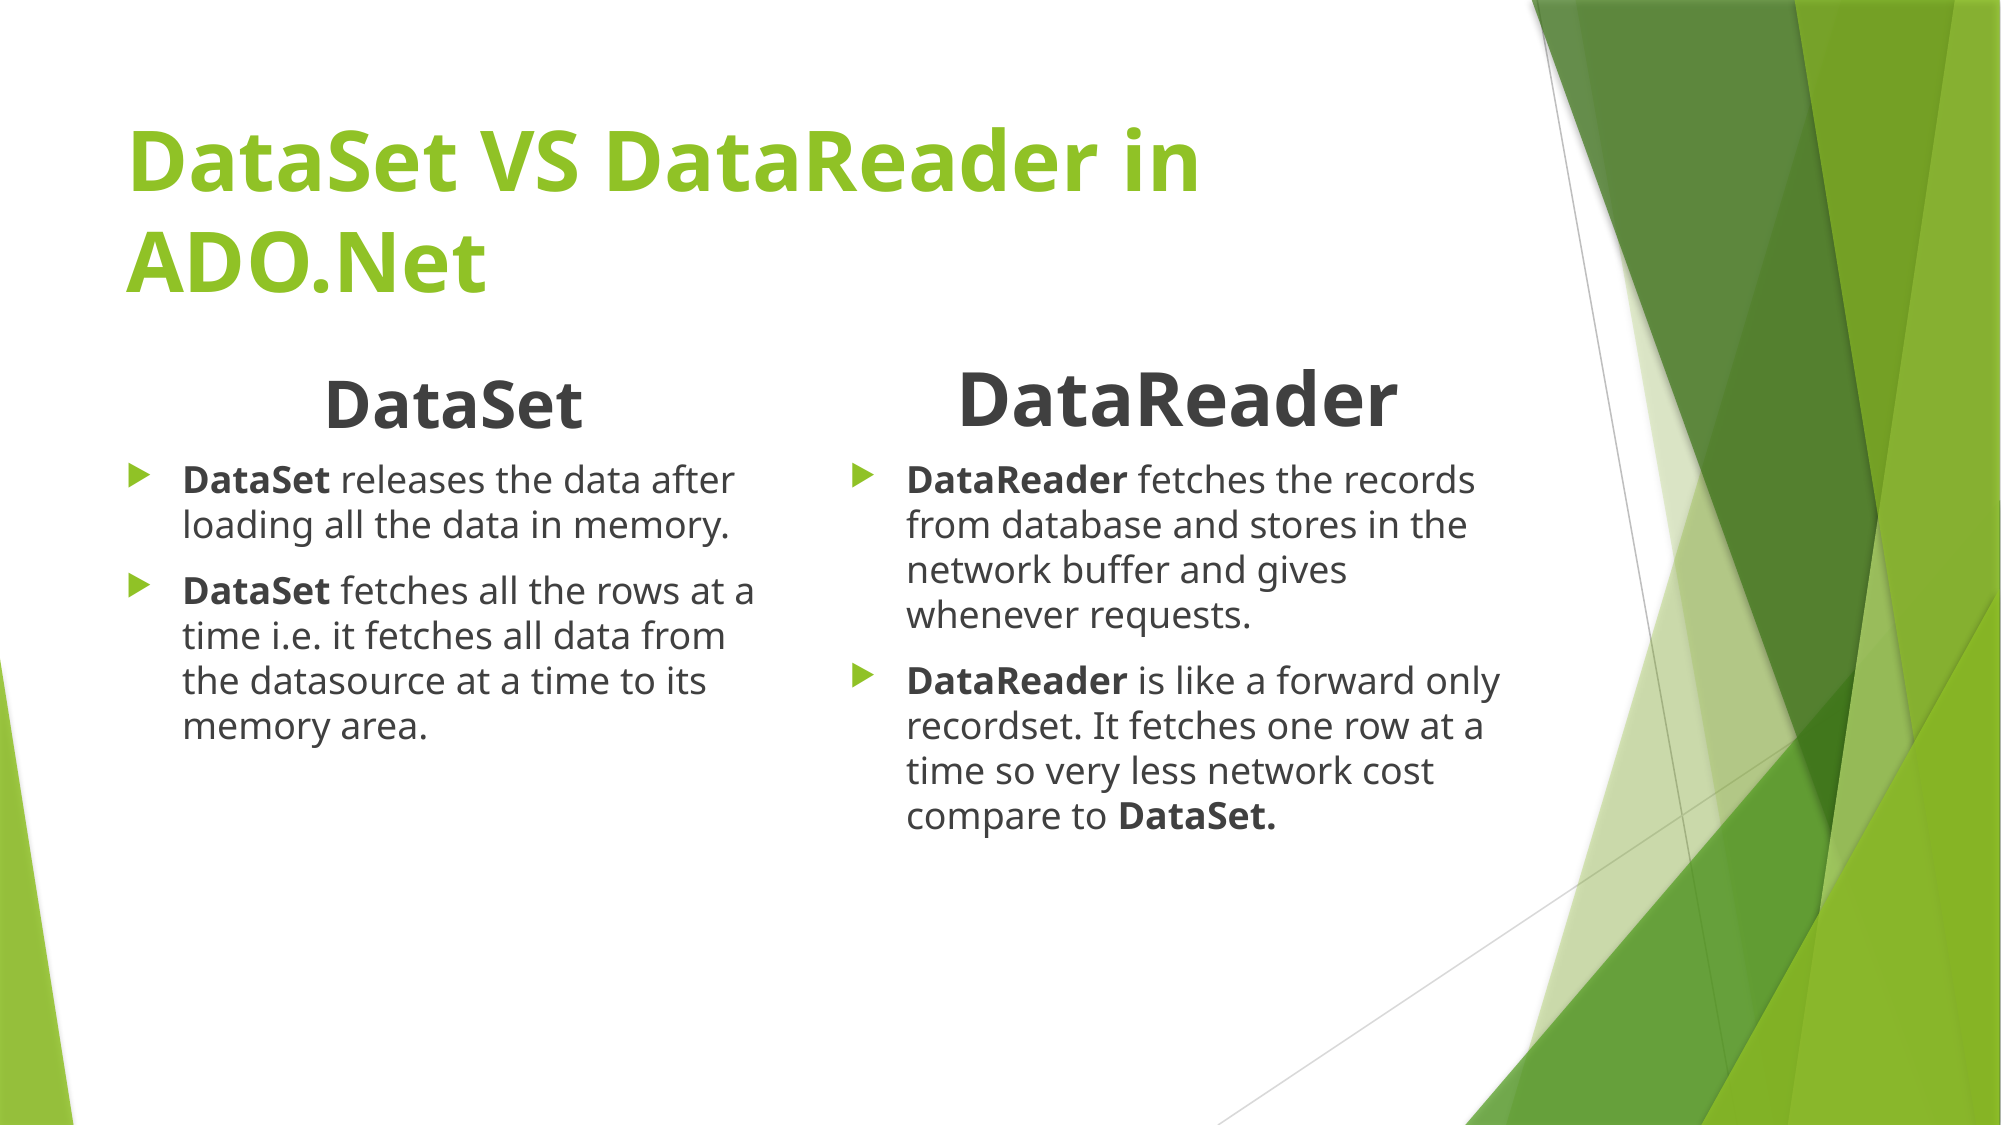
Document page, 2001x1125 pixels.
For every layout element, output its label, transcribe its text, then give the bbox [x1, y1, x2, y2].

list DataSet releases the data after loading all the data in memory. DataSet fetches all the rows at a time i.e. it fetches all data from the datasource at a time to its memory area. [110, 448, 798, 991]
title DataSet VS DataReader in ADO.Net [111, 99, 1522, 317]
list DataReader [834, 354, 1522, 448]
list DataSet [110, 354, 798, 448]
list DataReader fetches the records from database and stores in the network buffer and gives whenever requests. DataReader is like a forward only recordset. It fetches one row at a time so very less network cost compare to DataSet. [834, 448, 1522, 991]
